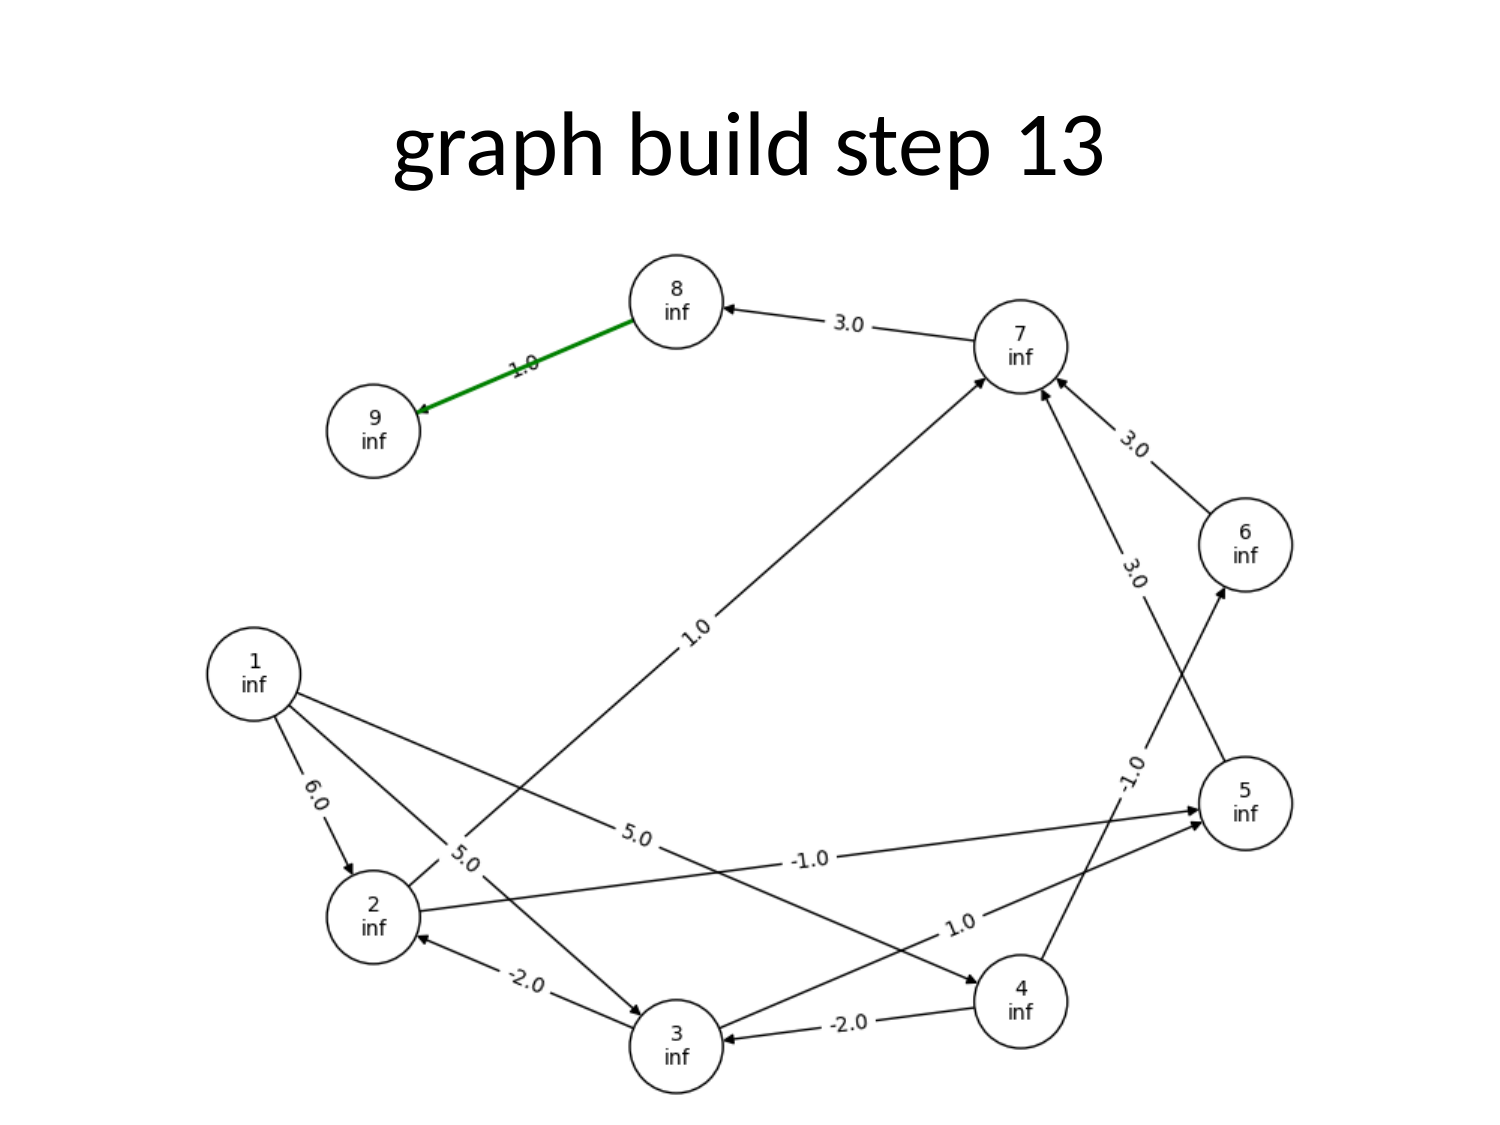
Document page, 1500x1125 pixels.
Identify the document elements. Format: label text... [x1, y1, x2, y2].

title graph build step 13 [75, 45, 1425, 233]
picture [149, 224, 1351, 1125]
